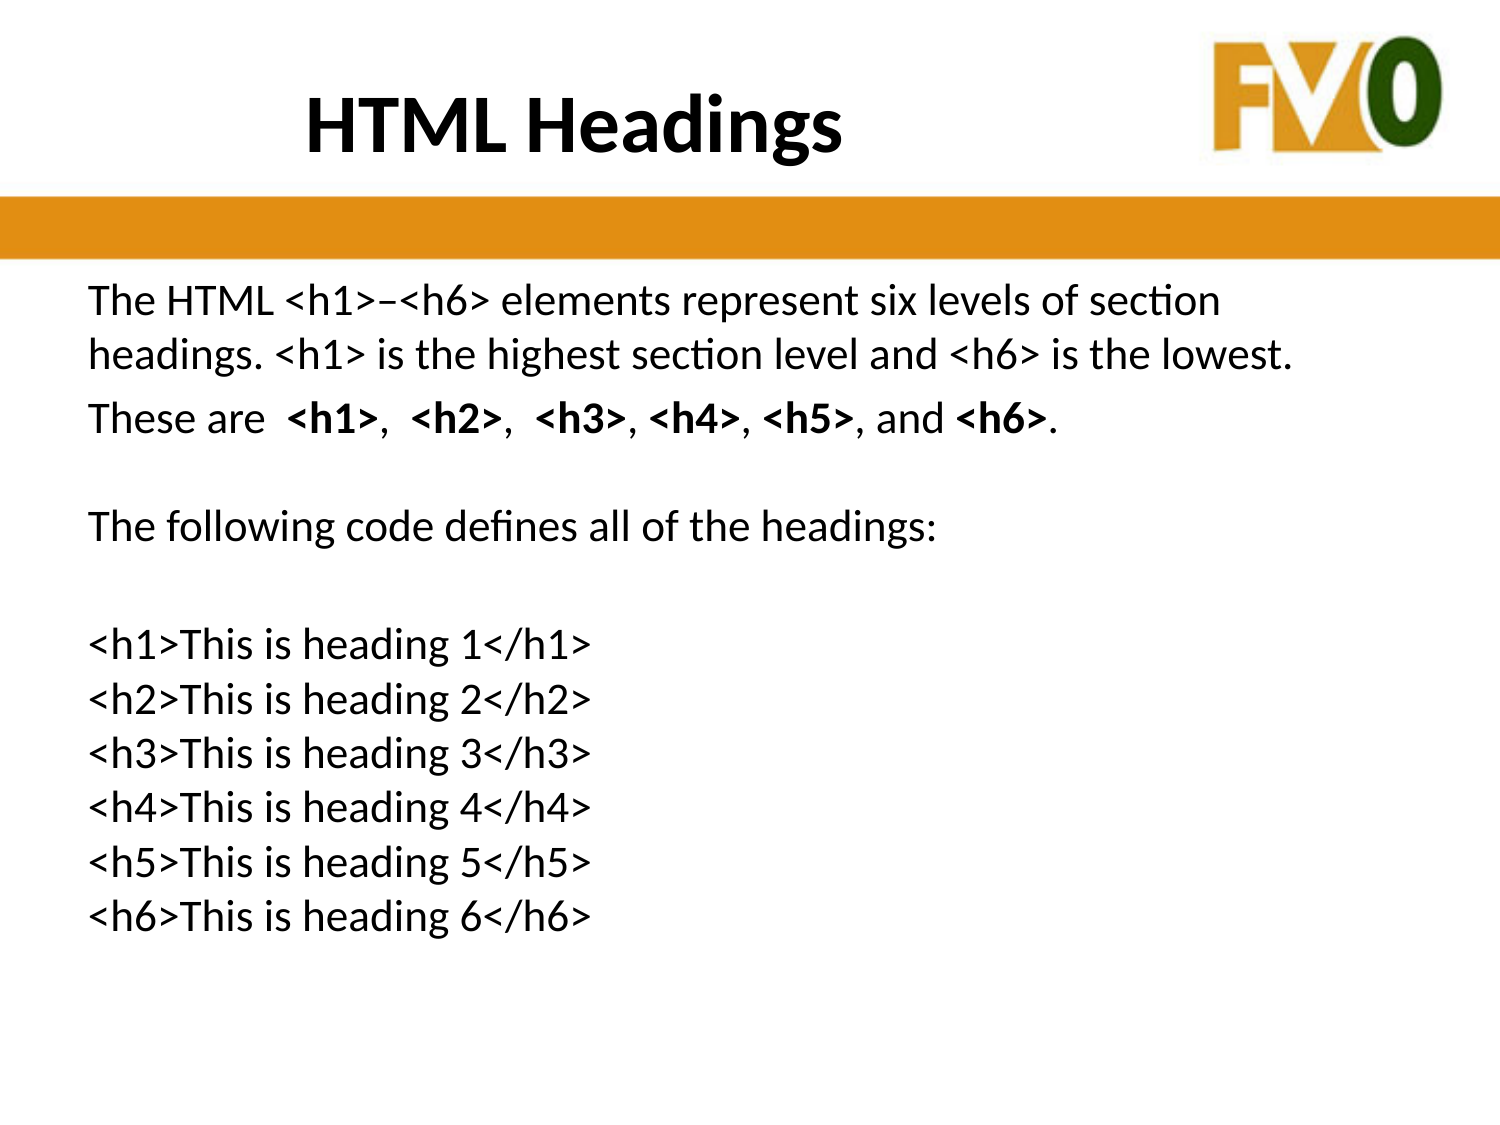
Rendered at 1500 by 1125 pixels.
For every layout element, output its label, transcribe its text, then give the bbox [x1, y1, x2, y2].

title HTML Headings [0, 24, 1250, 213]
picture [0, 0, 1500, 1125]
list The HTML <h1>–<h6> elements represent six levels of section headings. <h1> is the highest section level and <h6> is the lowest. These are <h1>, <h2>, <h3>, <h4>, <h5>, and <h6>. The following code defines all of the headings: <h1>This is heading 1</h1> <h2>This is heading 2</h2> <h3>This is heading 3</h3> <h4>This is heading 4</h4> <h5>This is heading 5</h5> <h6>This is heading 6</h6> [72, 262, 1423, 1005]
